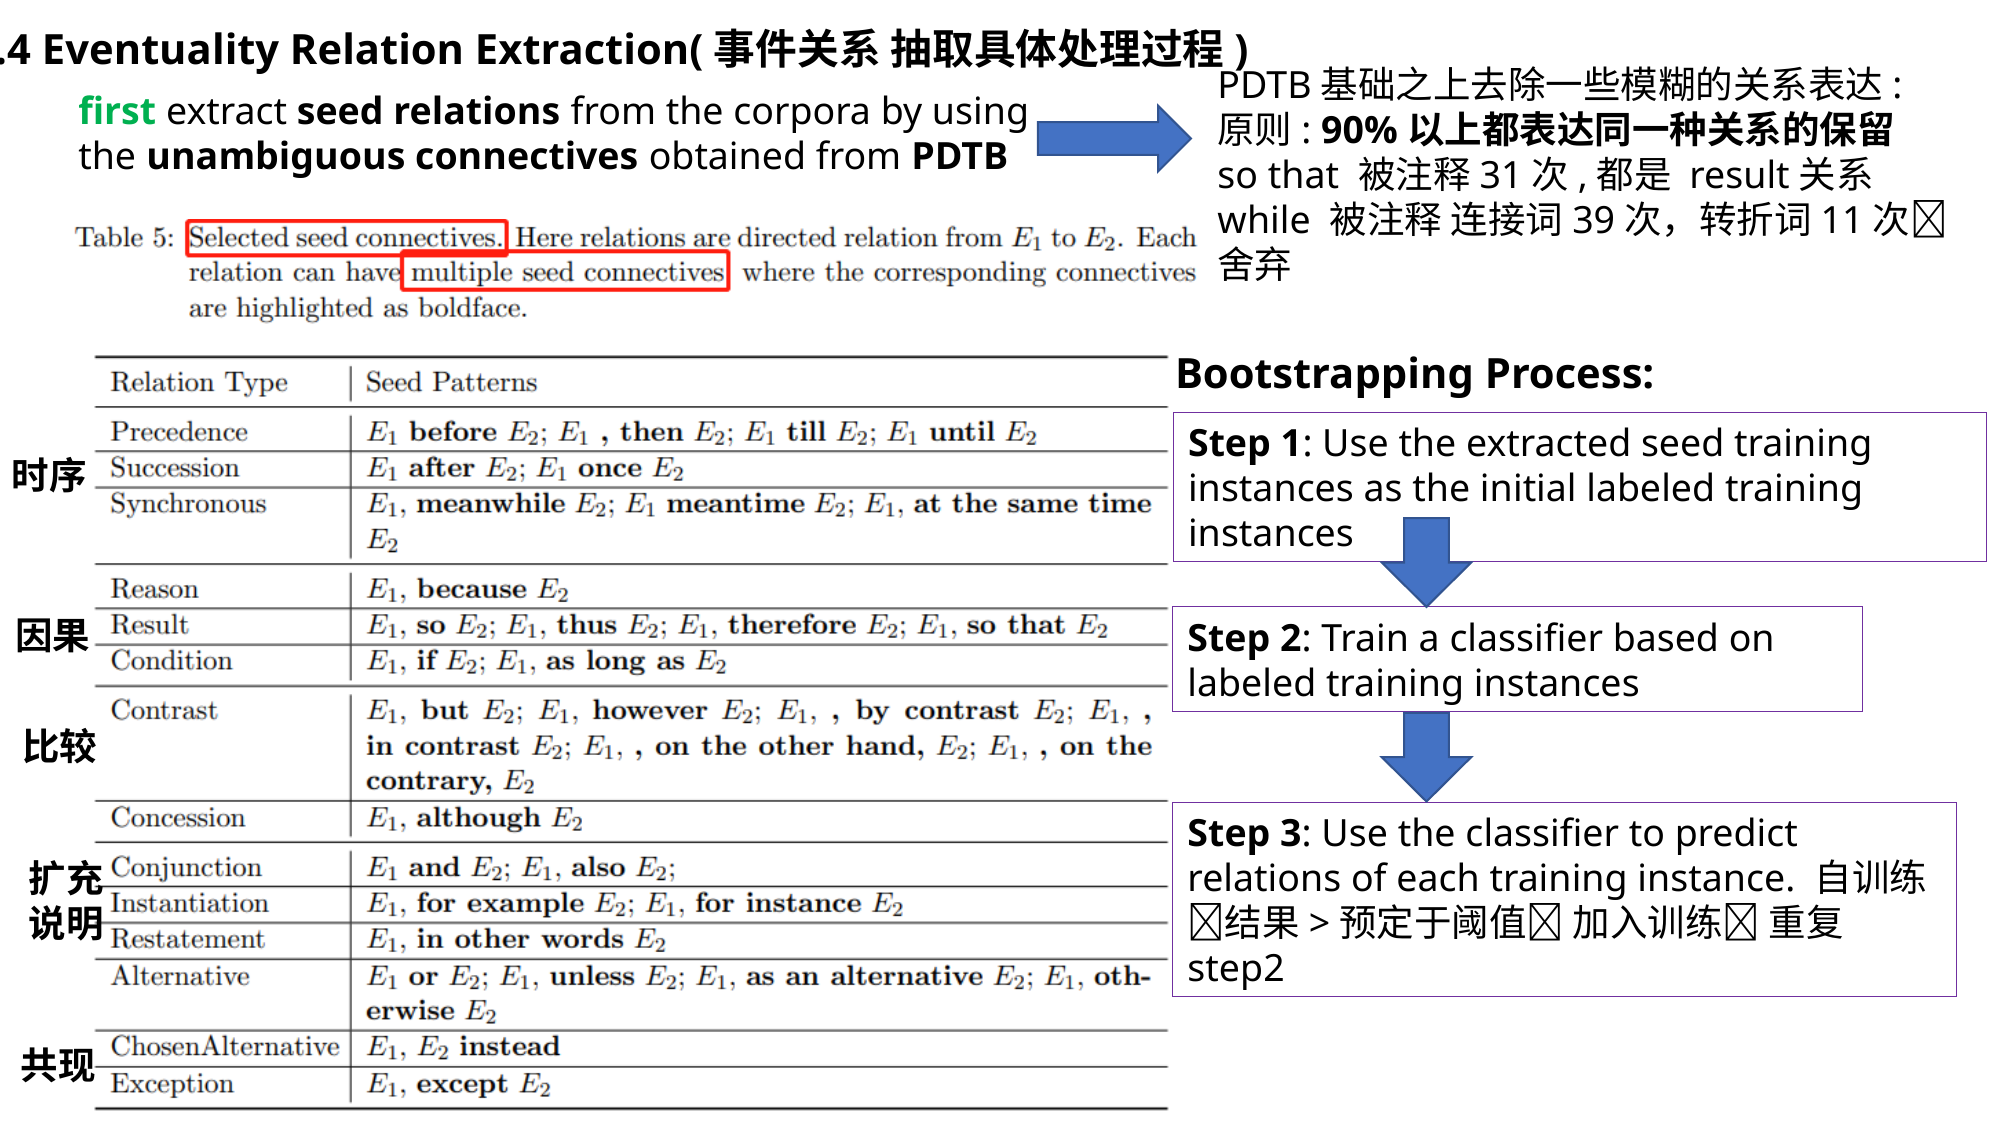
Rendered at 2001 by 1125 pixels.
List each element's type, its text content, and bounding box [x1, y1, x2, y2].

text_box 因果 [0, 604, 71, 665]
text_box 比较 [7, 716, 71, 776]
text_box 时序 [0, 445, 71, 505]
text_box 扩充 说明 [14, 847, 71, 953]
text_box [1379, 517, 1474, 609]
text_box Bootstrapping Process: [1203, 339, 1876, 405]
text_box [1036, 103, 1193, 174]
text_box Step 1: Use the extracted seed training instances as the initial labeled training instances [1203, 412, 1987, 562]
text_box first extract seed relations from the corpora by using the unambiguous connectives obtained from PDTB [63, 79, 1064, 185]
text_box Step 2: Train a classifier based on labeled training instances [1203, 606, 1863, 712]
text_box 3.4 Eventuality Relation Extraction(事件关系 抽取具体处理过程) [0, 15, 1264, 81]
picture [71, 219, 1203, 1116]
text_box [1379, 711, 1474, 803]
text_box PDTB基础之上去除一些模糊的关系表达: 原则: 90%以上都表达同一种关系的保留 so that 被注释31次,都是 result关系 while 被注释 连接词39次，转折词11次 舍弃 [1202, 53, 2000, 294]
text_box 共现 [6, 1034, 71, 1095]
text_box Step 3: Use the classifier to predict relations of each training instance. 自训练结果>预定于阈值 加入训练 重复step2 [1203, 802, 1957, 997]
